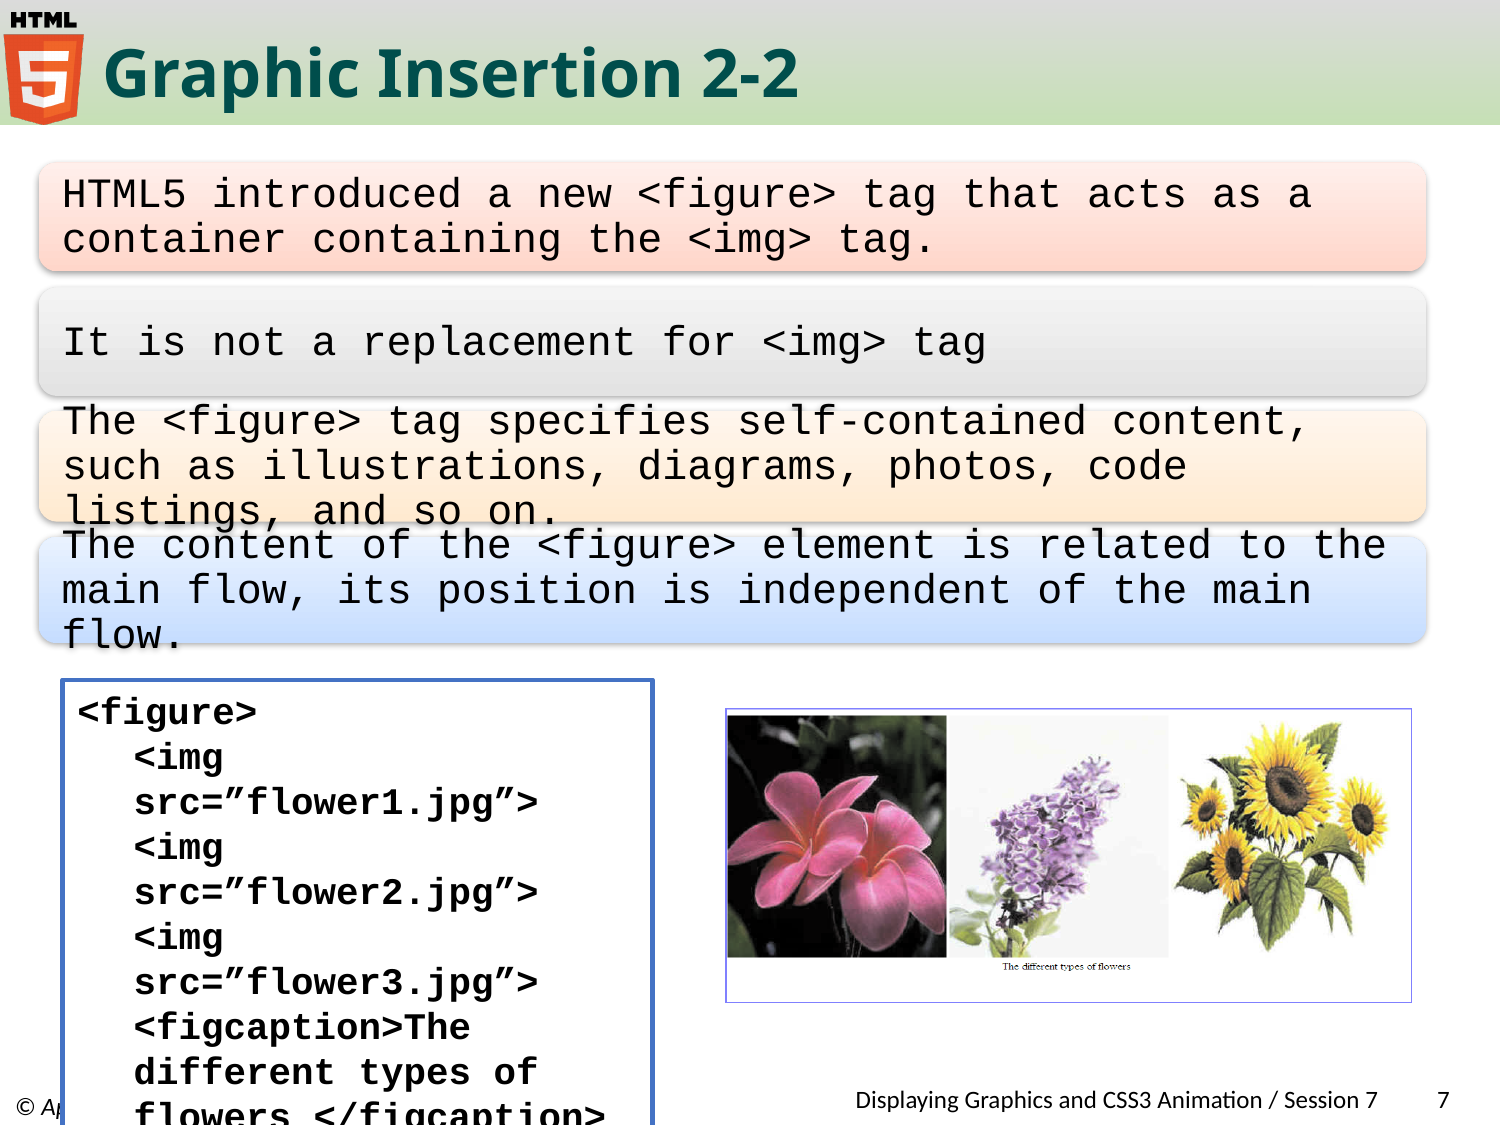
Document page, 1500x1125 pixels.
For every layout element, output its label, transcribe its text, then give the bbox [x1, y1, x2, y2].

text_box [38, 162, 1427, 676]
title Graphic Insertion 2-2 [87, 37, 1338, 106]
footer Displaying Graphics and CSS3 Animation / Session 7 [655, 1084, 1400, 1113]
picture [724, 708, 1412, 1004]
picture [0, 12, 100, 125]
slide_number 7 [1400, 1084, 1465, 1113]
text_box <figure> <img src=”flower1.jpg”> <img src=”flower2.jpg”> <img src=”flower3.jpg”> <figcaption>The different types of flowers </figcaption> </figure> [60, 683, 655, 1125]
